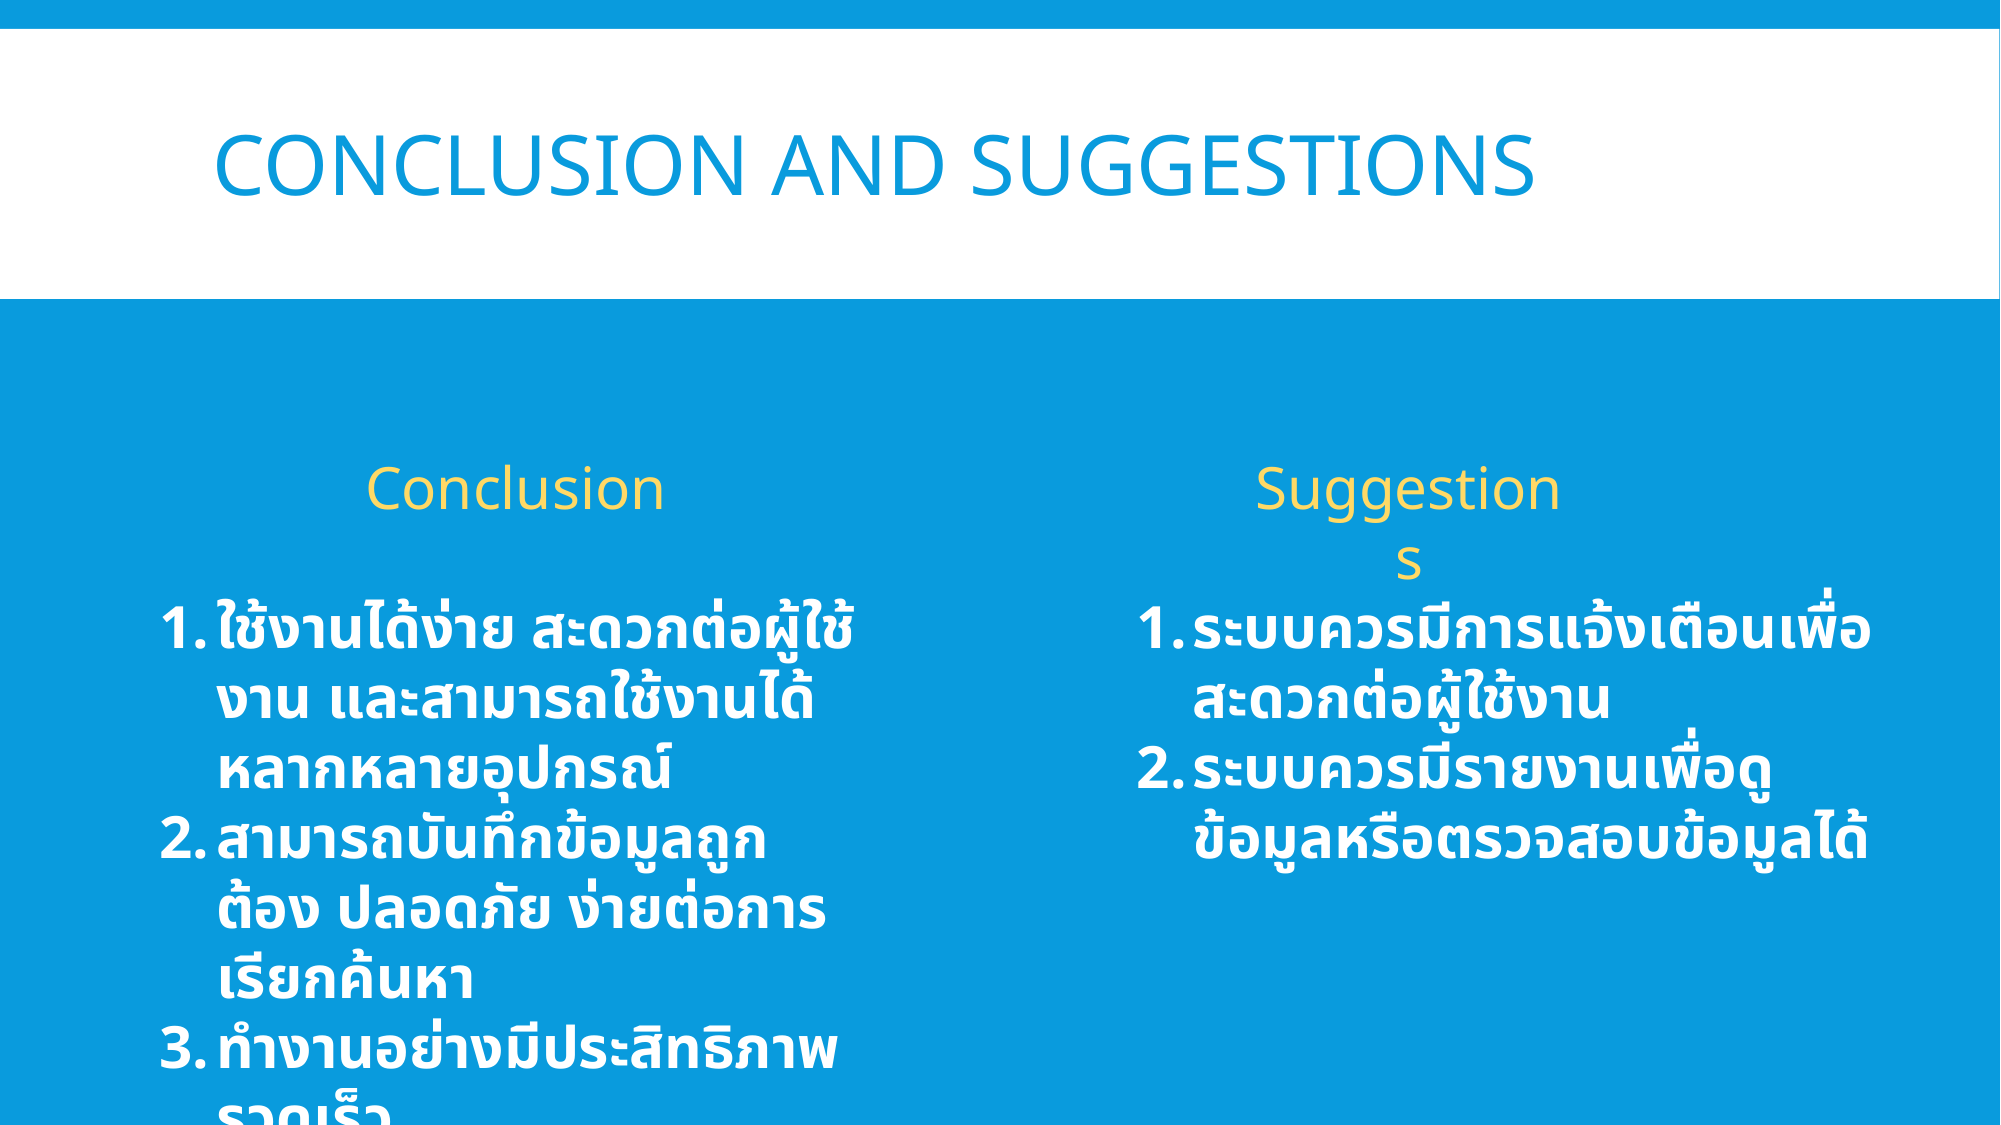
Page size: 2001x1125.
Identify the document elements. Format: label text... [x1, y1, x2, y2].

text_box ใช้งานได้ง่าย สะดวกต่อผู้ใช้งาน และสามารถใช้งานได้หลากหลายอุปกรณ์ สามารถบันทึกข้อมูลถูกต้อง ปลอดภัย ง่ายต่อการเรียกค้นหา ทำงานอย่างมีประสิทธิภาพรวดเร็ว [144, 583, 887, 1125]
text_box Suggestions [1227, 443, 1591, 599]
text_box Conclusion [334, 443, 697, 529]
text_box ระบบควรมีการแจ้งเตือนเพื่อสะดวกต่อผู้ใช้งาน ระบบควรมีรายงานเพื่อดูข้อมูลหรือตรวจสอบข้อมูลได้ [1121, 583, 1908, 878]
title Conclusion and Suggestions [197, 46, 1803, 295]
